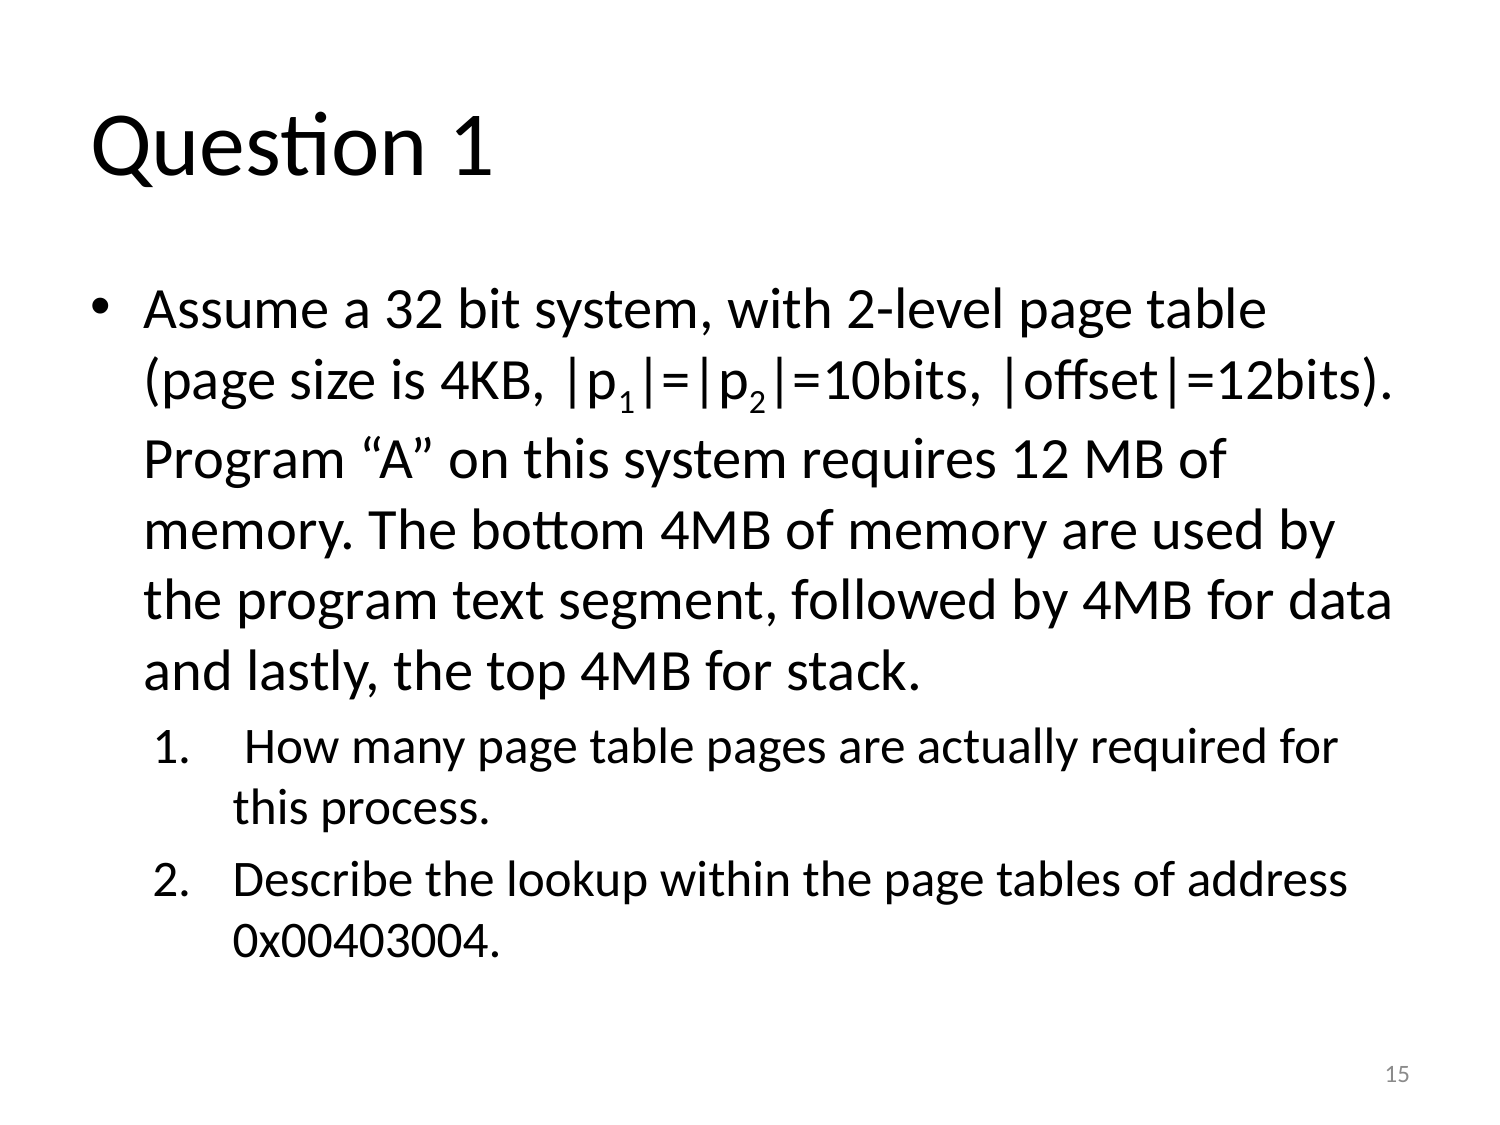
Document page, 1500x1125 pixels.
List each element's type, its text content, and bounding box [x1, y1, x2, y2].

slide_number 15 [1074, 1042, 1425, 1103]
title Question 1 [74, 44, 1426, 233]
list Assume a 32 bit system, with 2-level page table (page size is 4KB, |p1|=|p2|=10bits, |offset|=12bits). Program “A” on this system requires 12 MB of memory. The bottom 4MB of memory are used by the program text segment, followed by 4MB for data and lastly, the top 4MB for stack. How many page table pages are actually required for this process. Describe the lookup within the page tables of address 0x00403004. [74, 262, 1426, 1006]
